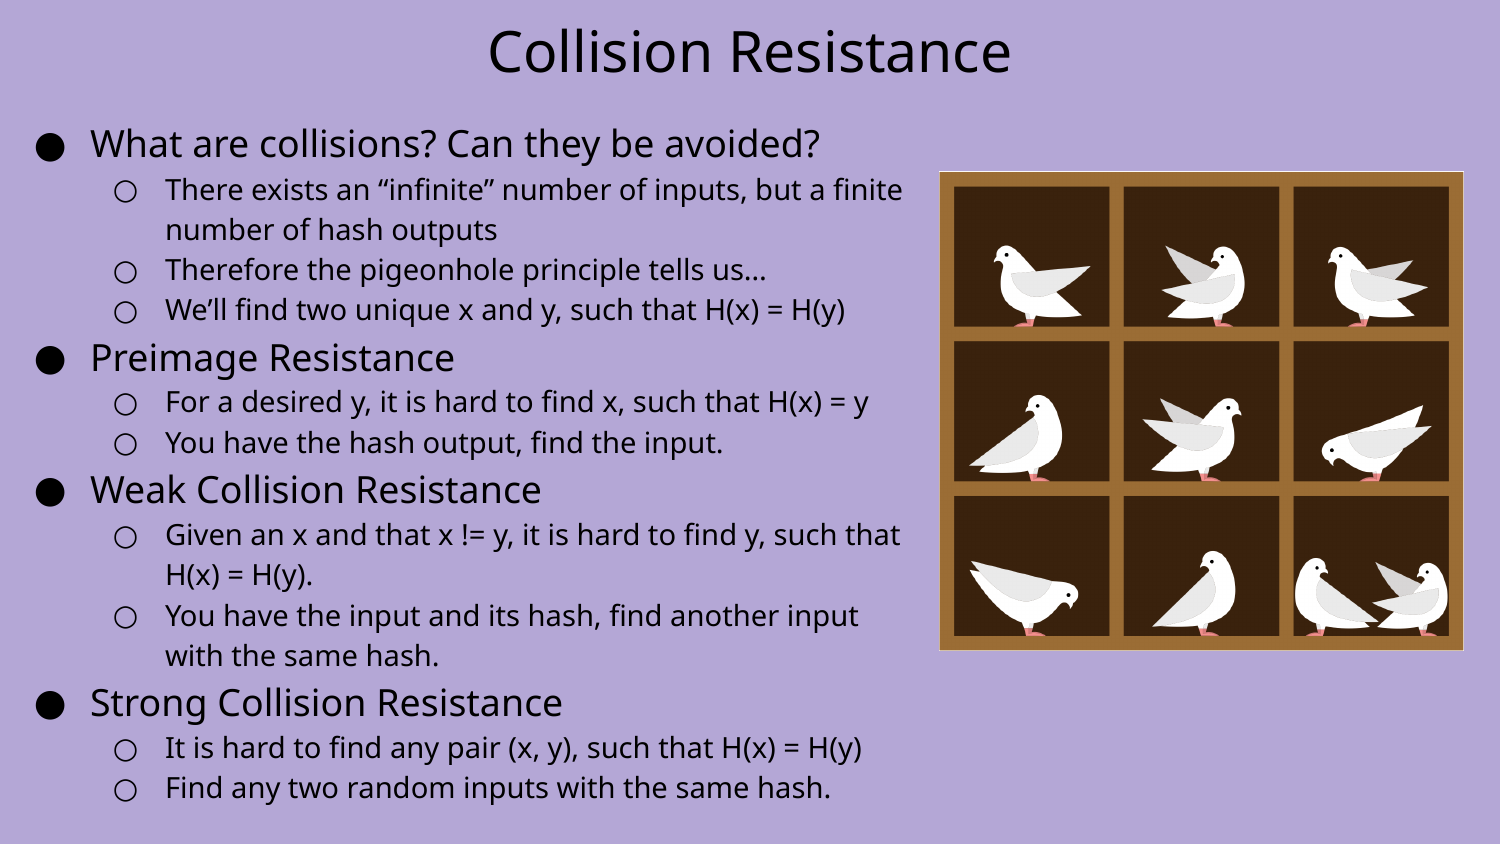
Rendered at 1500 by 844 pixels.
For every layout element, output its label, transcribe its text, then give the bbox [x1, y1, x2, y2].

list What are collisions? Can they be avoided? There exists an “infinite” number of inputs, but a finite number of hash outputs Therefore the pigeonhole principle tells us… We’ll find two unique x and y, such that H(x) = H(y) Preimage Resistance For a desired y, it is hard to find x, such that H(x) = y You have the hash output, find the input. Weak Collision Resistance Given an x and that x != y, it is hard to find y, such that H(x) = H(y). You have the input and its hash, find another input with the same hash. Strong Collision Resistance It is hard to find any pair (x, y), such that H(x) = H(y) Find any two random inputs with the same hash. [0, 98, 924, 844]
picture [939, 171, 1464, 652]
title Collision Resistance [51, 0, 1449, 99]
